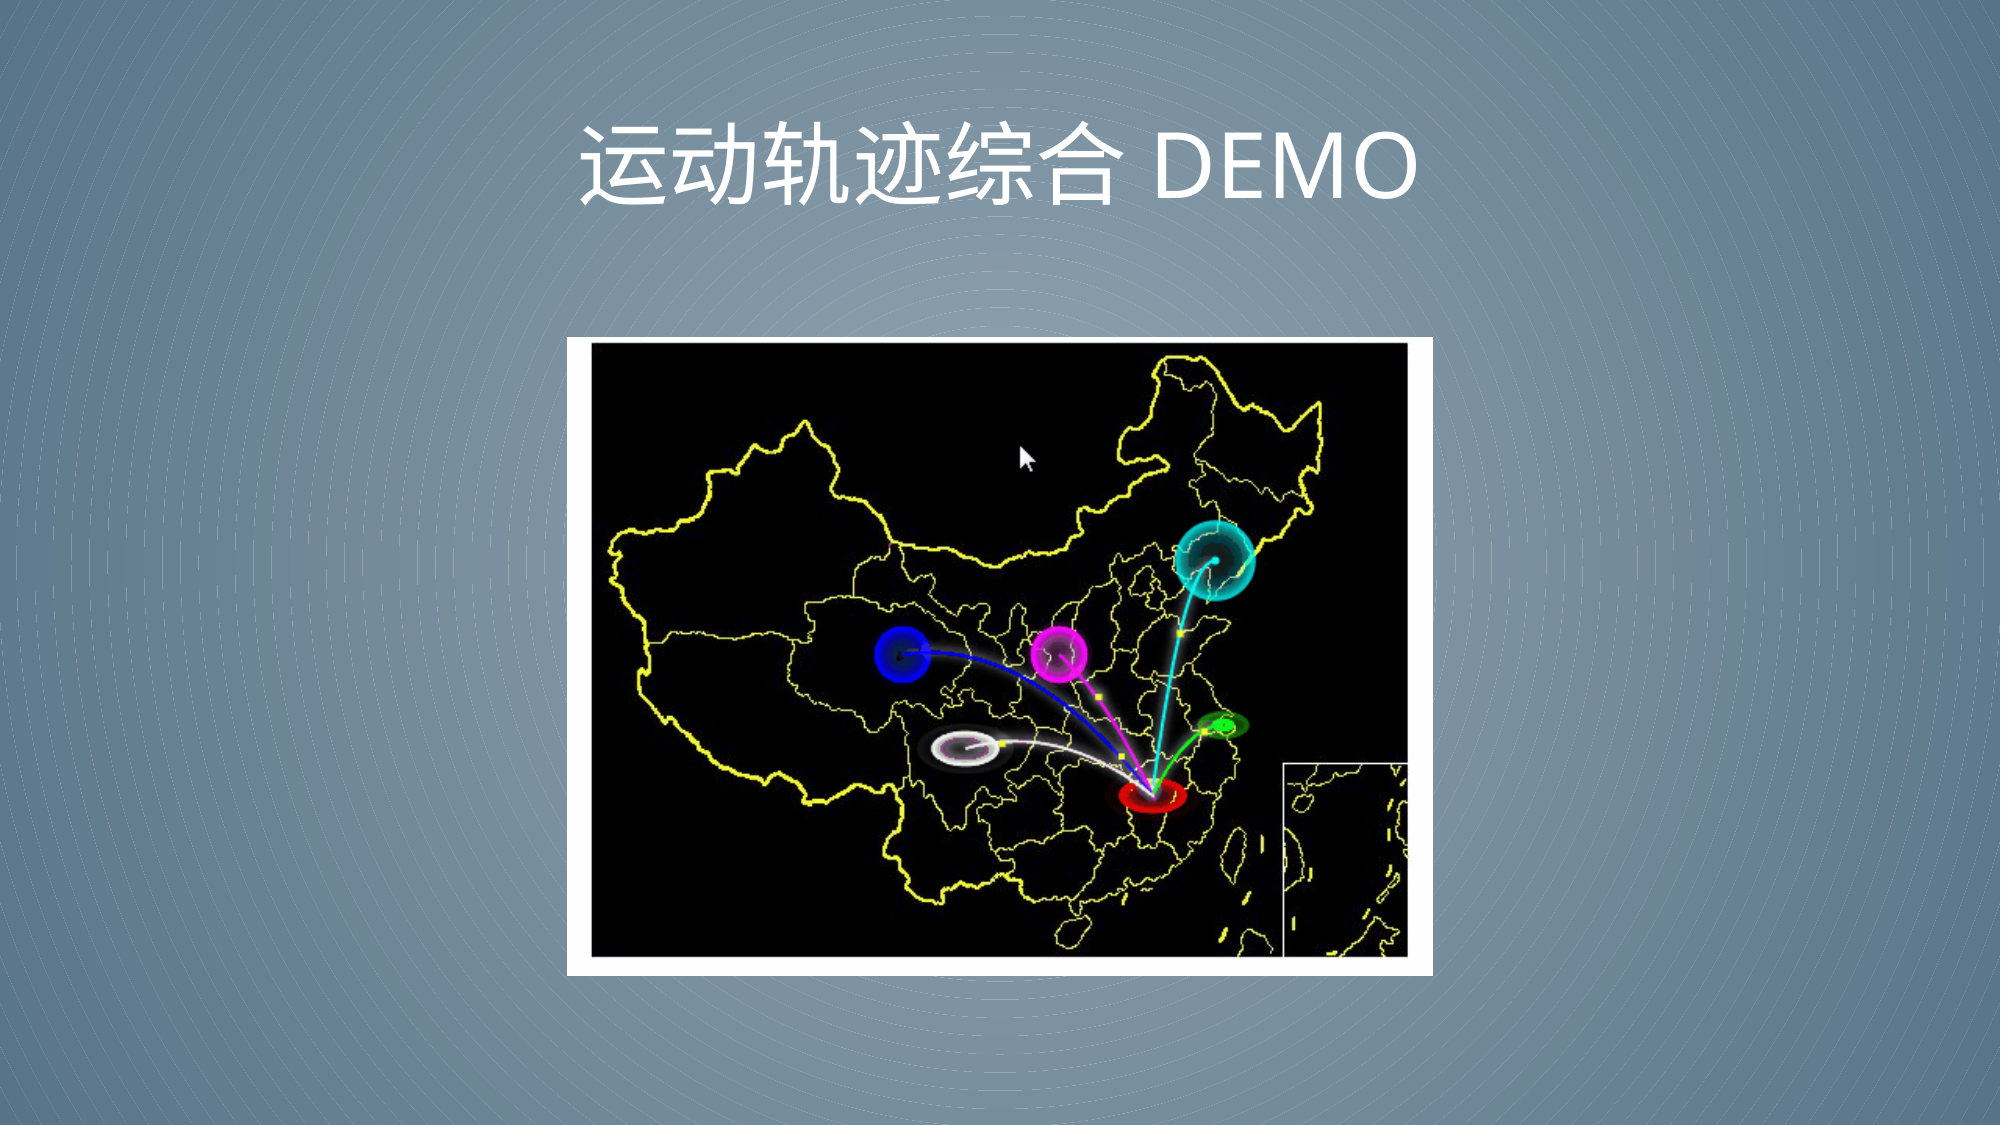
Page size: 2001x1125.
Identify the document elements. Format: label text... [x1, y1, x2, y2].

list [567, 337, 1433, 976]
title 运动轨迹综合DEMO [137, 59, 1863, 278]
